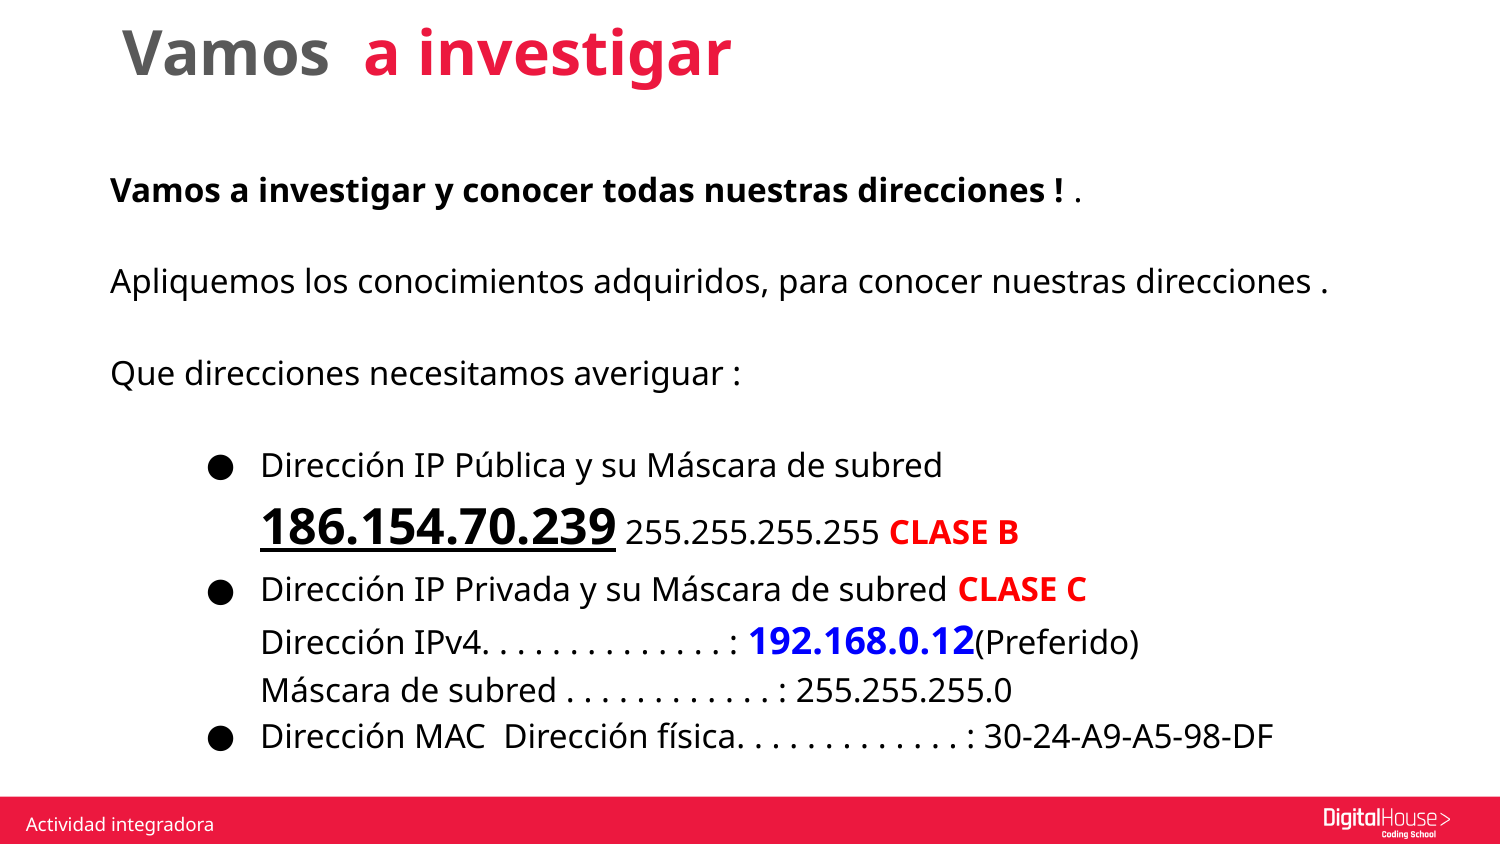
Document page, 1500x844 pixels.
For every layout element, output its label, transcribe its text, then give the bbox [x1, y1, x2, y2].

text_box Vamos a investigar [107, 0, 1002, 103]
picture [1324, 808, 1450, 839]
text_box Vamos a investigar y conocer todas nuestras direcciones ! . Apliquemos los conocimientos adquiridos, para conocer nuestras direcciones . Que direcciones necesitamos averiguar : Dirección IP Pública y su Máscara de subred 186.154.70.239 255.255.255.255 CLASE B Dirección IP Privada y su Máscara de subred CLASE C Dirección IPv4. . . . . . . . . . . . . . : 192.168.0.12(Preferido) Máscara de subred . . . . . . . . . . . . : 255.255.255.0 Dirección MAC Dirección física. . . . . . . . . . . . . : 30-24-A9-A5-98-DF [95, 102, 1465, 697]
